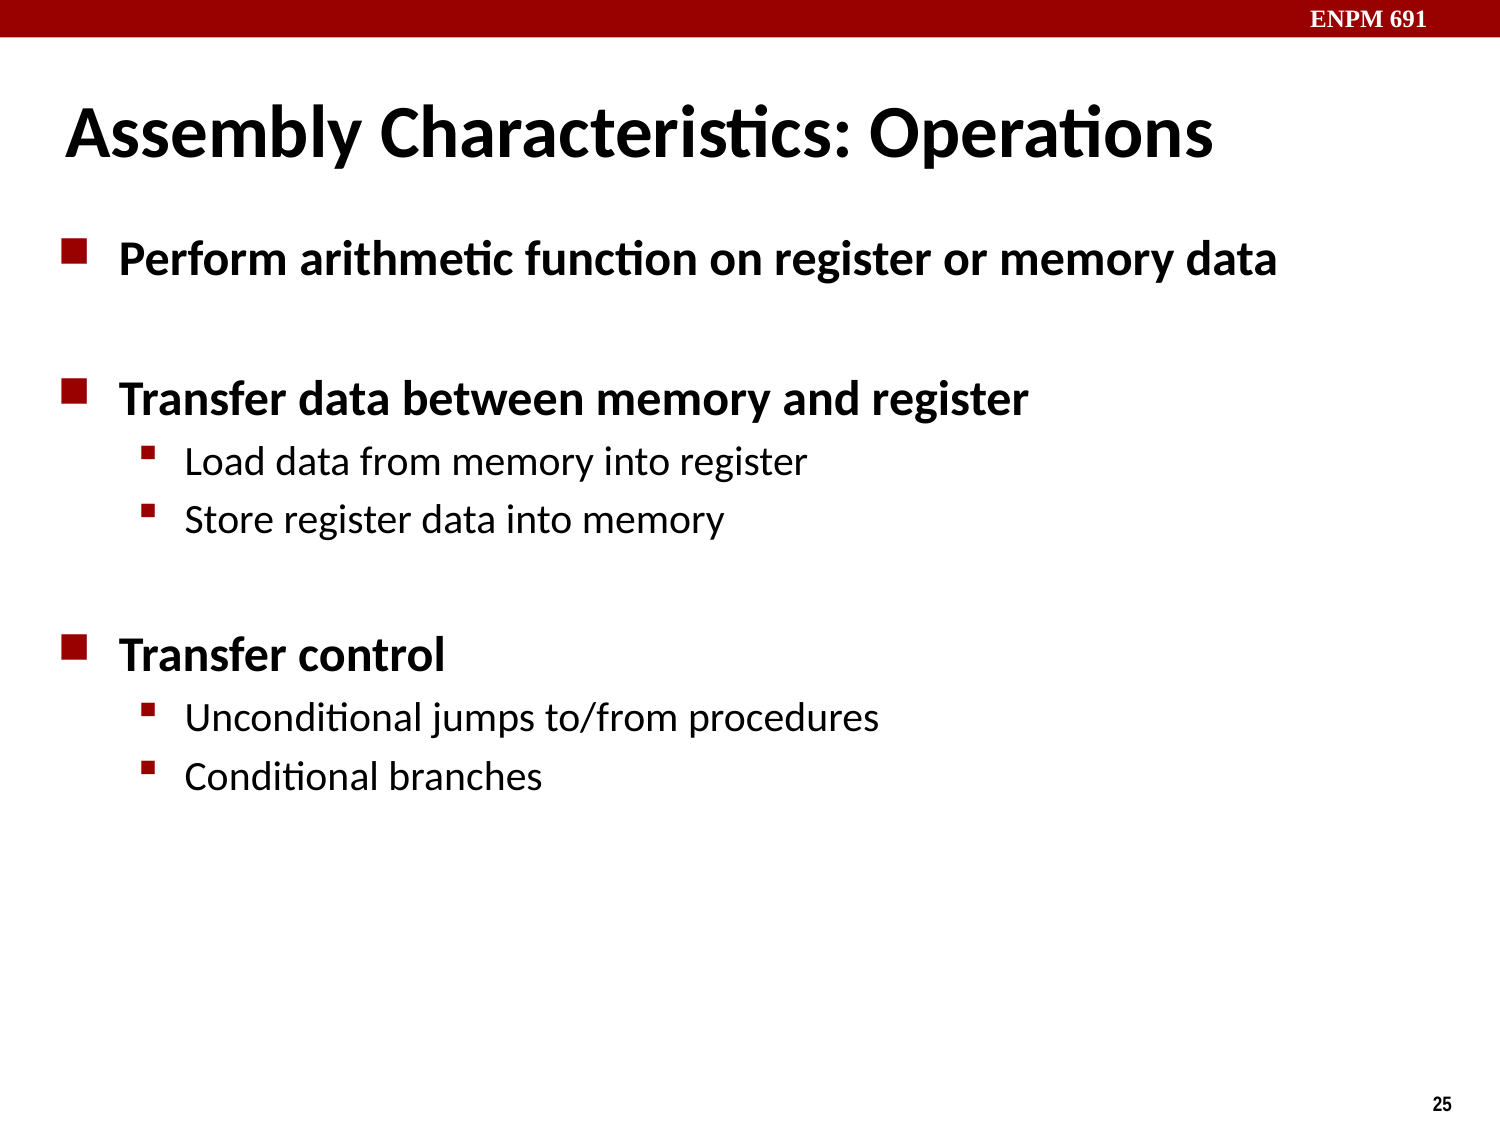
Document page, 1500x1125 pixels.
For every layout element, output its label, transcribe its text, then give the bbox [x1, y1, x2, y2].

list Perform arithmetic function on register or memory data Transfer data between memory and register Load data from memory into register Store register data into memory Transfer control Unconditional jumps to/from procedures Conditional branches [47, 217, 1451, 1026]
title Assembly Characteristics: Operations [49, 80, 1426, 176]
